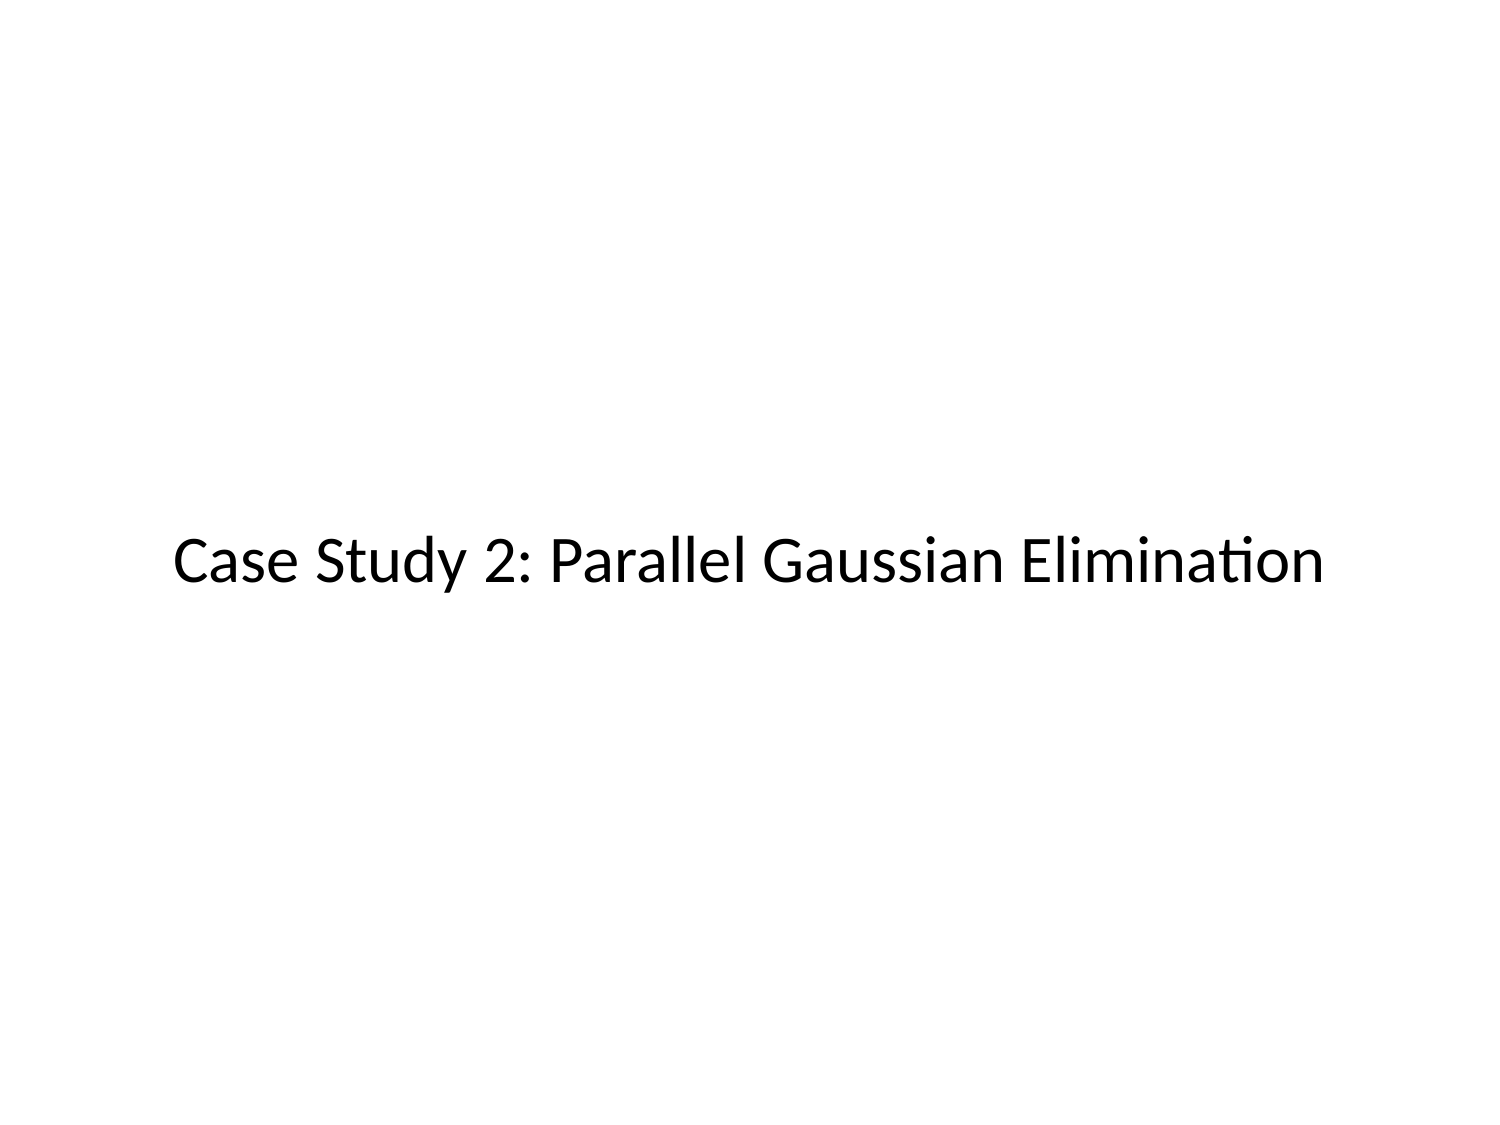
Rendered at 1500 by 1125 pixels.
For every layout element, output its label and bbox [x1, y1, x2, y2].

title [112, 434, 1388, 676]
